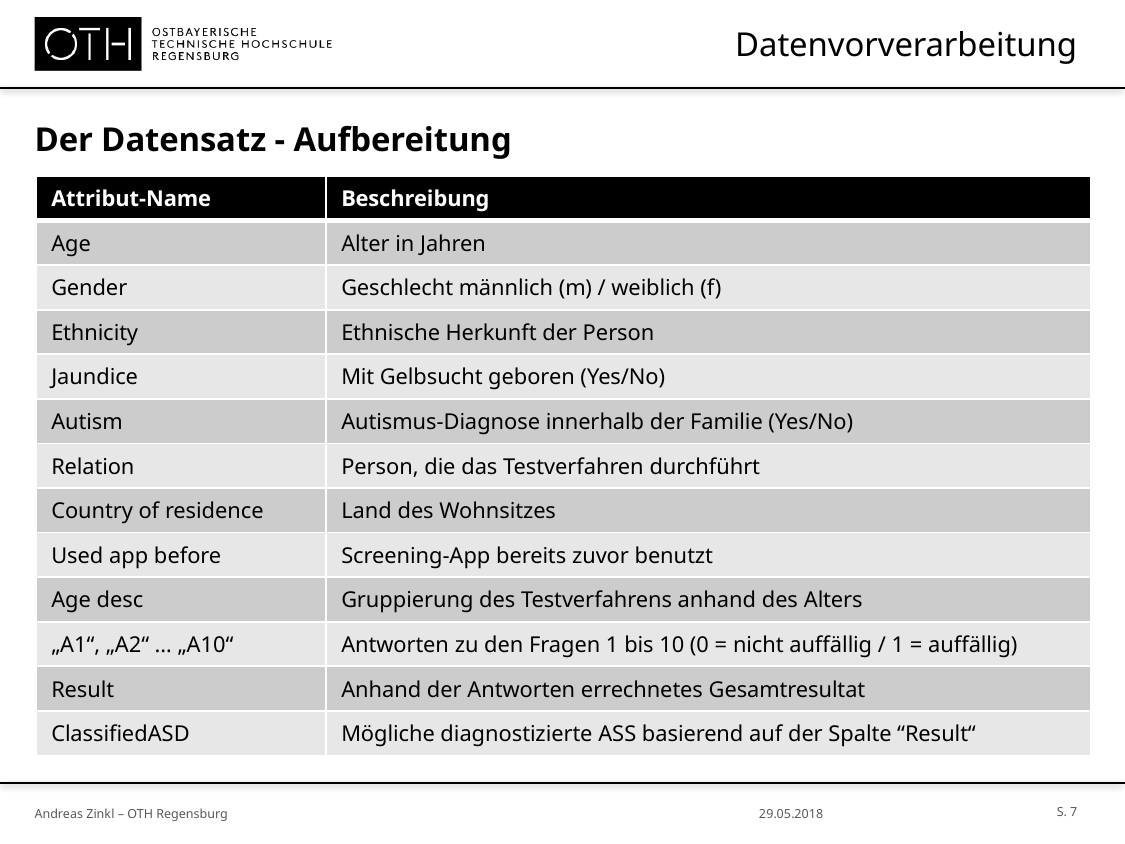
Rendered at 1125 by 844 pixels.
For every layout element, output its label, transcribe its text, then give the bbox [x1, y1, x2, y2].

table_cell Screening-App bereits zuvor benutzt [327, 533, 1090, 576]
table_cell Ethnische Herkunft der Person [327, 311, 1090, 353]
table_cell Land des Wohnsitzes [327, 489, 1090, 532]
footer Andreas Zinkl – OTH Regensburg [34, 783, 590, 844]
table_cell Autism [37, 400, 325, 443]
slide_number S. 7 [991, 782, 1089, 843]
table_cell Anhand der Antworten errechnetes Gesamtresultat [327, 667, 1090, 710]
table_cell Gruppierung des Testverfahrens anhand des Alters [327, 578, 1090, 621]
title Datenvorverarbeitung [332, 17, 1089, 71]
table_cell Geschlecht männlich (m) / weiblich (f) [327, 266, 1090, 309]
picture [34, 17, 332, 71]
table_cell Age [37, 223, 325, 264]
table_cell ClassifiedASD [37, 712, 325, 755]
table_cell Alter in Jahren [327, 223, 1090, 264]
list Der Datensatz - Aufbereitung [34, 98, 1089, 179]
table_cell Country of residence [37, 489, 325, 532]
table_header Attribut-Name [37, 179, 325, 218]
table_cell Gender [37, 266, 325, 309]
table_header Beschreibung [327, 177, 1090, 218]
table_cell Person, die das Testverfahren durchführt [327, 444, 1090, 487]
table_cell „A1“, „A2“ … „A10“ [37, 623, 325, 665]
table_cell Antworten zu den Fragen 1 bis 10 (0 = nicht auffällig / 1 = auffällig) [327, 623, 1090, 665]
table_cell Mit Gelbsucht geboren (Yes/No) [327, 355, 1090, 398]
table_cell Autismus-Diagnose innerhalb der Familie (Yes/No) [327, 400, 1090, 443]
table_cell Jaundice [37, 355, 325, 398]
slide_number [588, 782, 994, 844]
table_cell Result [37, 667, 325, 710]
table_cell Age desc [37, 578, 325, 621]
table_cell Ethnicity [37, 311, 325, 353]
table_cell Used app before [37, 533, 325, 576]
table_cell Mögliche diagnostizierte ASS basierend auf der Spalte “Result“ [327, 712, 1090, 755]
table_cell Relation [37, 444, 325, 487]
